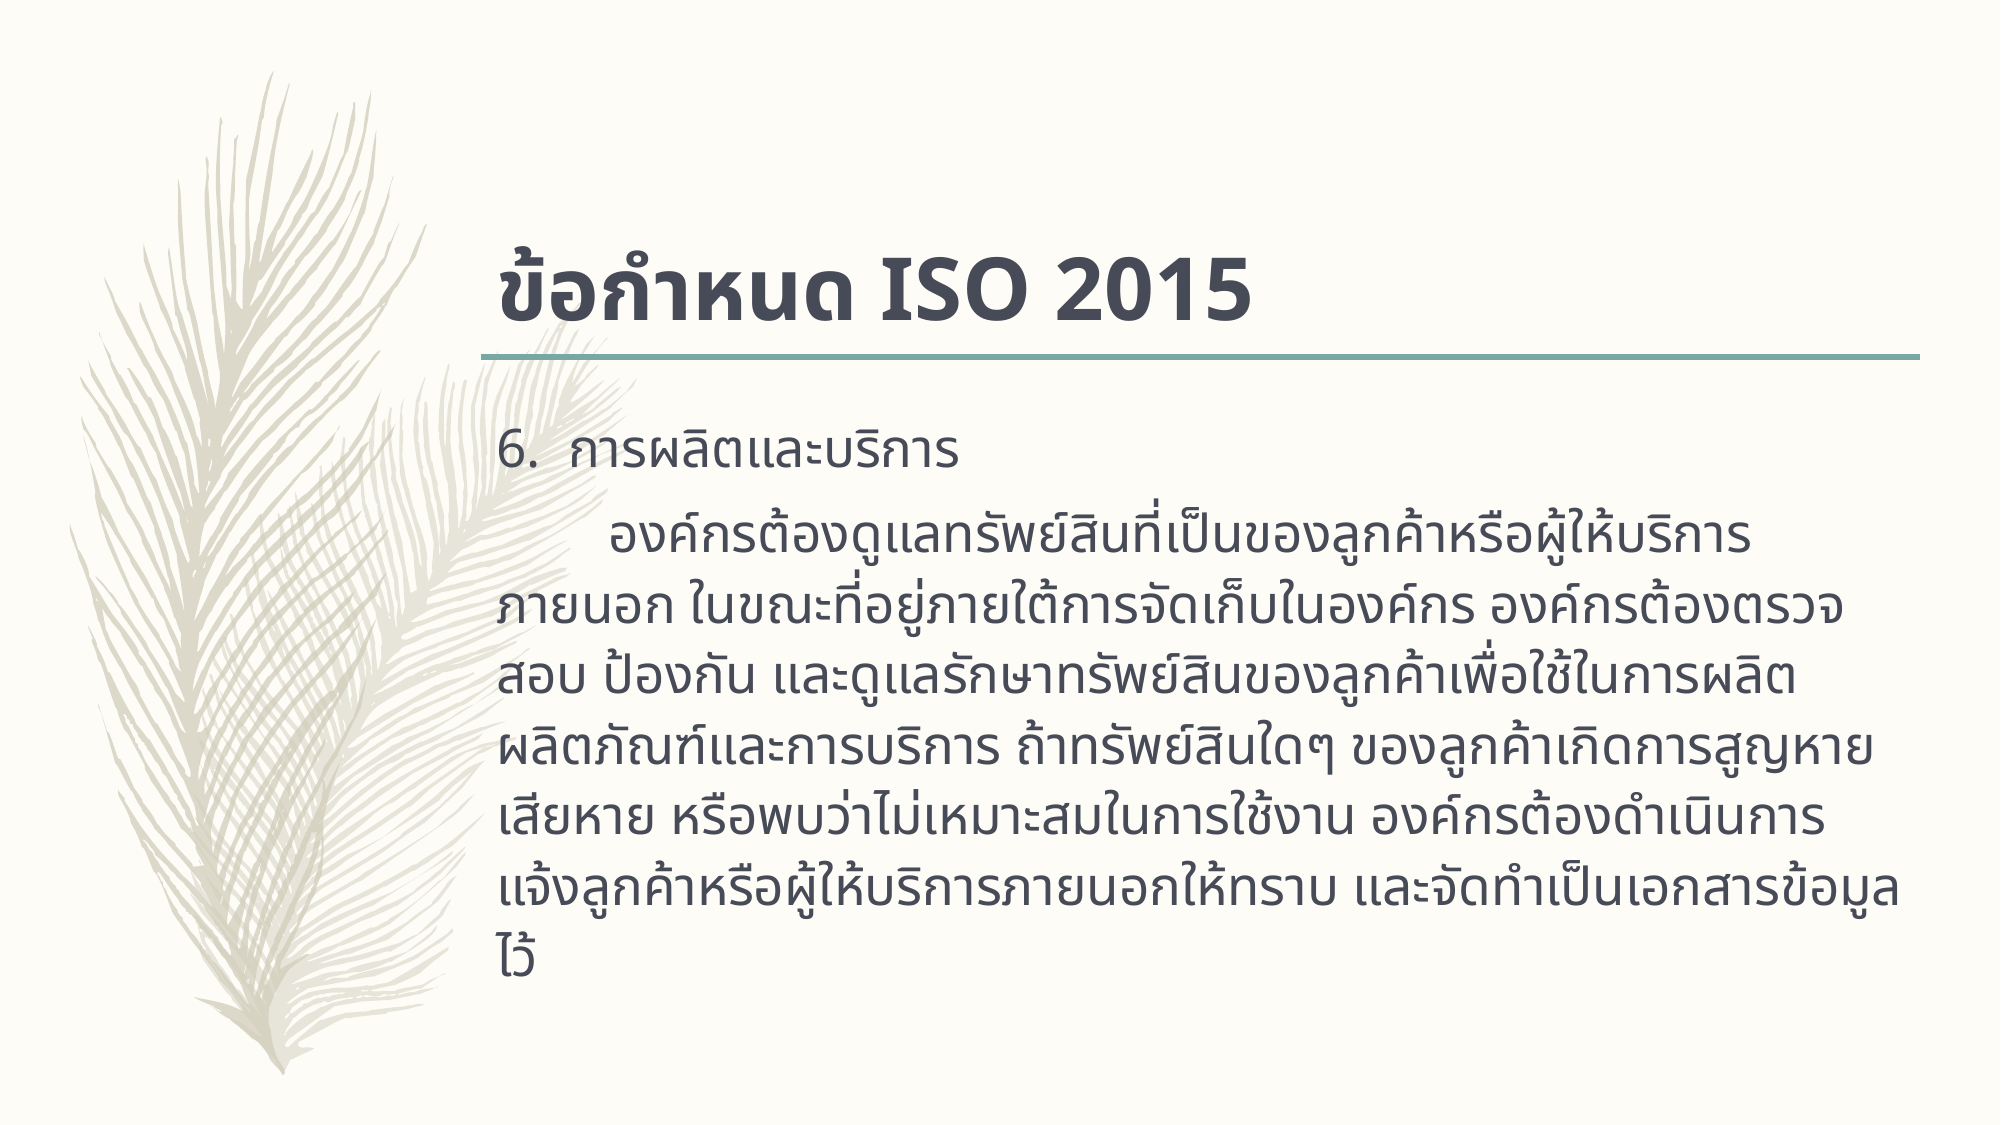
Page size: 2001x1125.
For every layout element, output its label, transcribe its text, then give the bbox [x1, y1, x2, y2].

title ข้อกำหนด ISO 2015 [481, 230, 1920, 350]
list 6. การผลิตและบริการ องค์กรต้องดูแลทรัพย์สินที่เป็นของลูกค้าหรือผู้ให้บริการภายนอก ในขณะที่อยู่ภายใต้การจัดเก็บในองค์กร องค์กรต้องตรวจสอบ ป้องกัน และดูแลรักษาทรัพย์สินของลูกค้าเพื่อใช้ในการผลิตผลิตภัณฑ์และการบริการ ถ้าทรัพย์สินใดๆ ของลูกค้าเกิดการสูญหาย เสียหาย หรือพบว่าไม่เหมาะสมในการใช้งาน องค์กรต้องดำเนินการแจ้งลูกค้าหรือผู้ให้บริการภายนอกให้ทราบ และจัดทำเป็นเอกสารข้อมูลไว้ [481, 399, 1920, 999]
